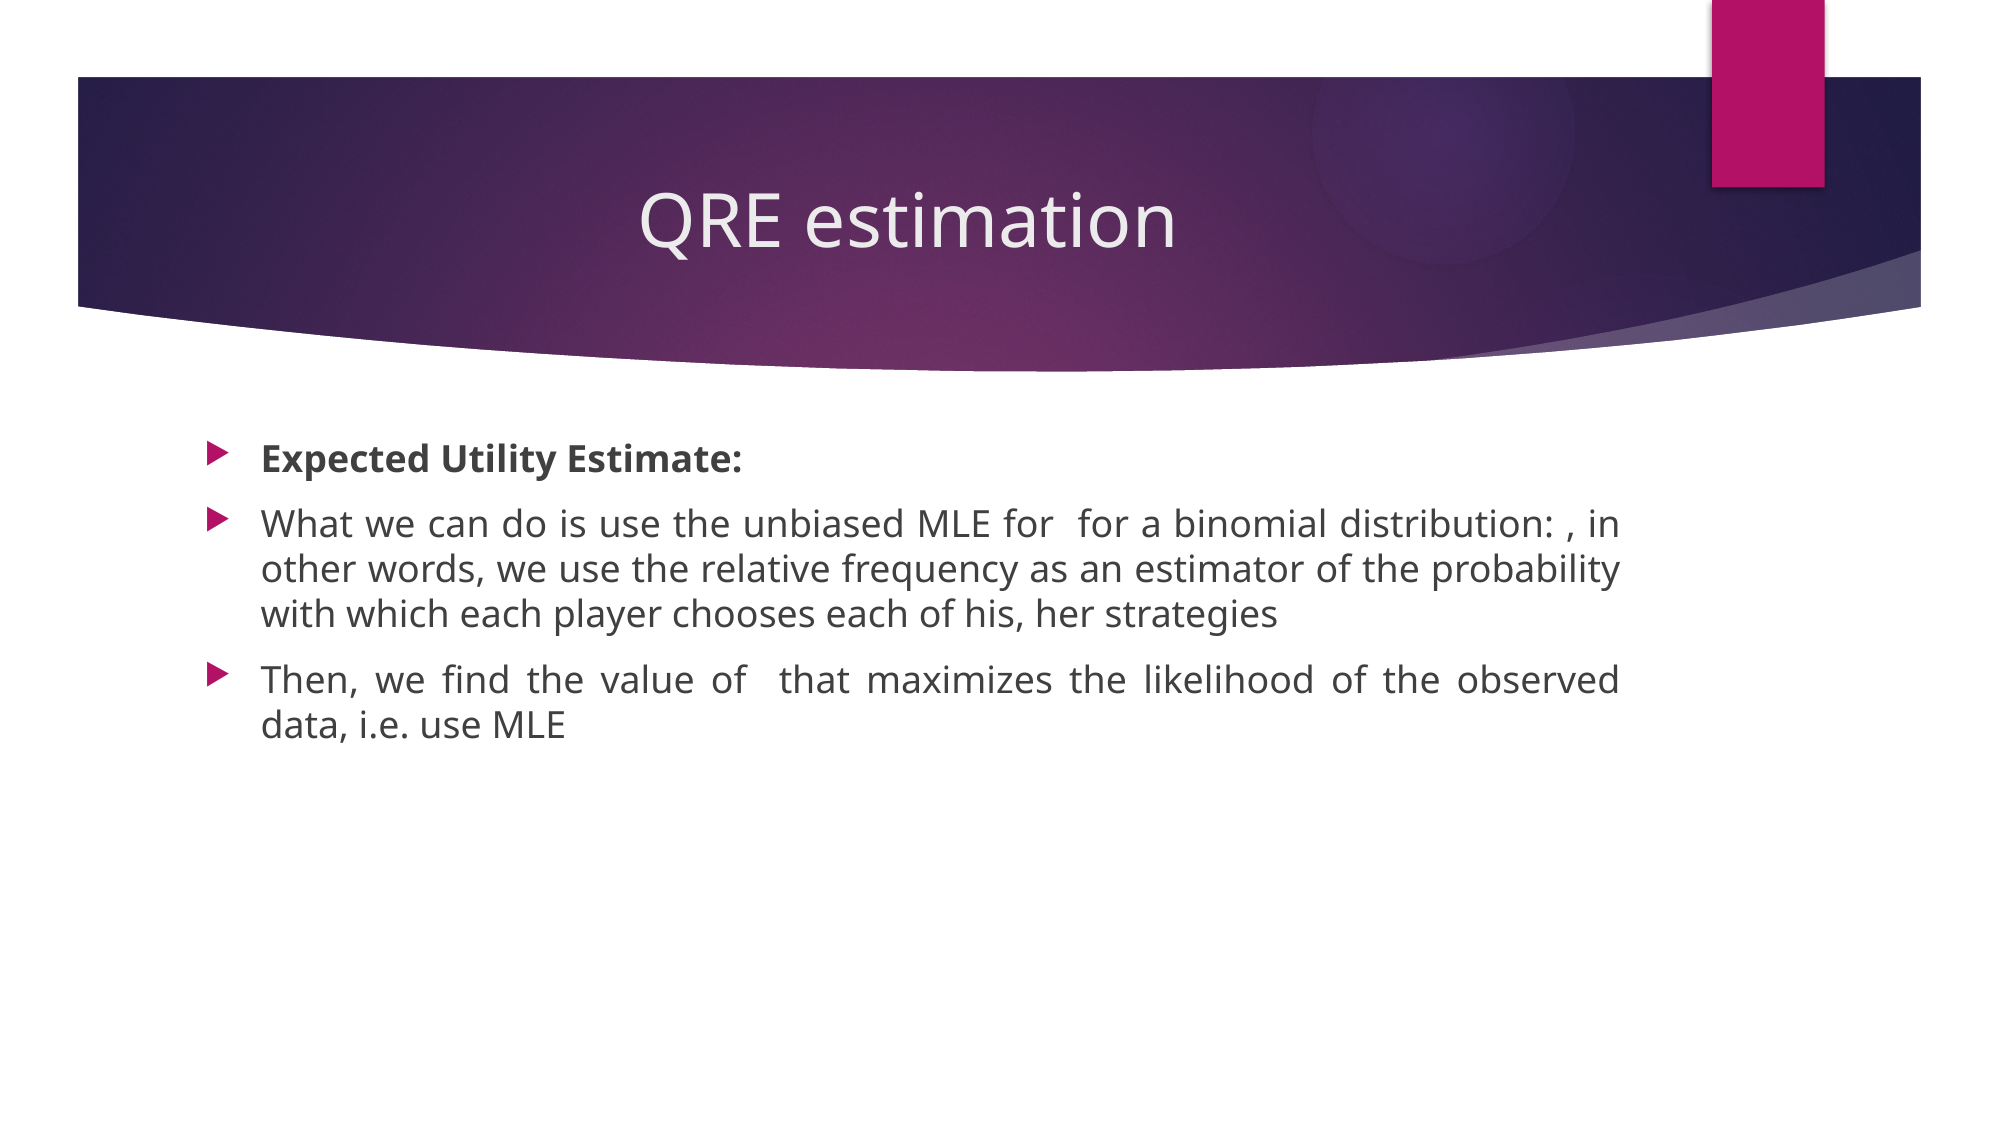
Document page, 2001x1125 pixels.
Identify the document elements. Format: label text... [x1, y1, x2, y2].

title QRE estimation [189, 159, 1627, 276]
